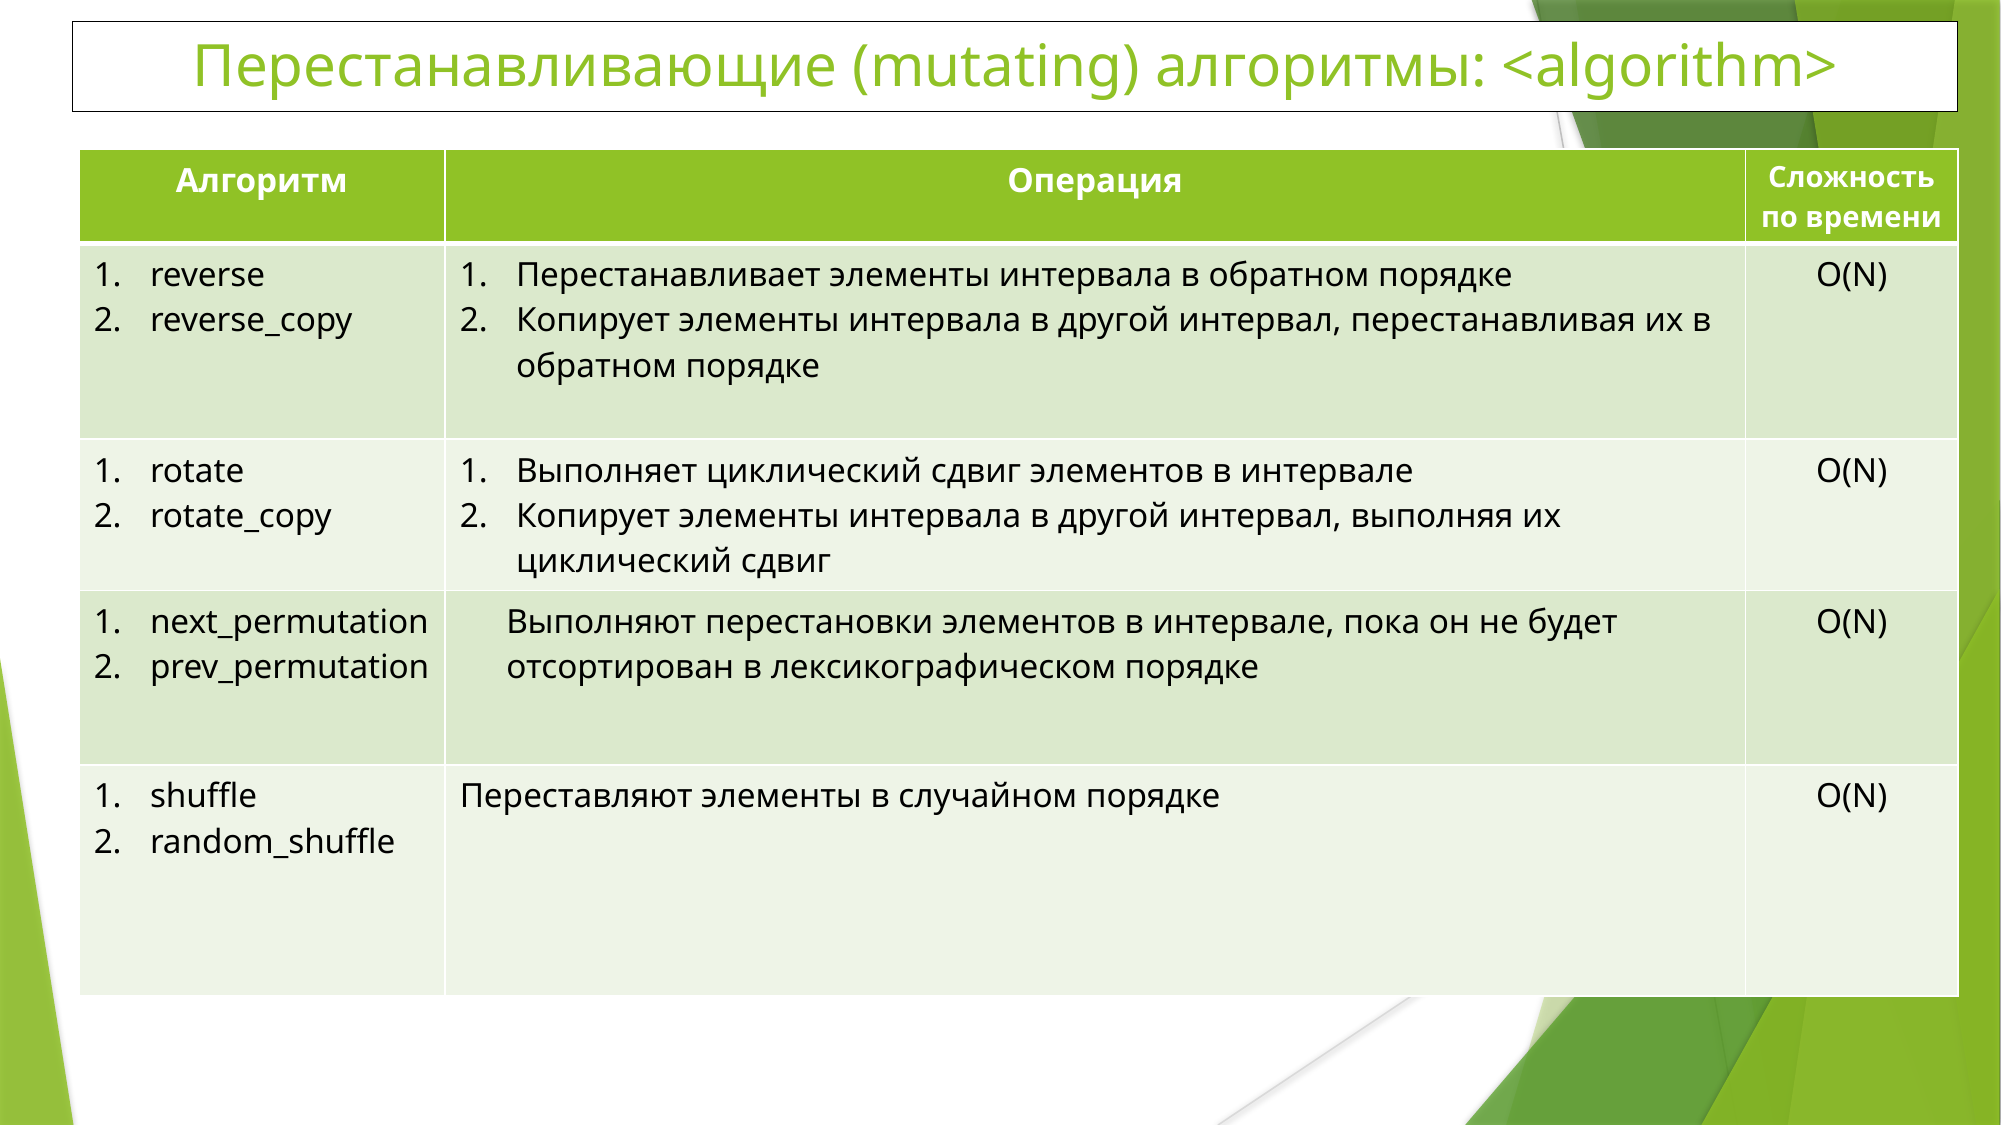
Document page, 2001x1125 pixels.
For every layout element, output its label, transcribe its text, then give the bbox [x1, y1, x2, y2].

table_cell Выполняют перестановки элементов в интервале, пока он не будет отсортирован в лексикографическом порядке [446, 591, 1745, 764]
table_cell Выполняет циклический сдвиг элементов в интервале Копирует элементы интервала в другой интервал, выполняя их циклический сдвиг [446, 440, 1745, 590]
table_cell Перестанавливает элементы интервала в обратном порядке Копирует элементы интервала в другой интервал, перестанавливая их в обратном порядке [446, 246, 1745, 438]
text_box Перестанавливающие (mutating) алгоритмы: <algorithm> [72, 21, 1958, 112]
table_cell Переставляют элементы в случайном порядке [446, 766, 1745, 995]
table_cell O(N) [1746, 591, 1957, 764]
table_cell next_permutation prev_permutation [80, 591, 444, 764]
table_cell O(N) [1746, 766, 1957, 995]
table_cell reverse reverse_copy [80, 246, 444, 438]
table_header Алгоритм [80, 150, 444, 241]
table_header Операция [446, 150, 1745, 241]
table_cell O(N) [1746, 246, 1957, 438]
table_cell shuffle random_shuffle [80, 766, 444, 995]
table_cell O(N) [1746, 440, 1957, 590]
table_cell rotate rotate_copy [80, 440, 444, 590]
table_header Сложность по времени [1746, 150, 1957, 241]
